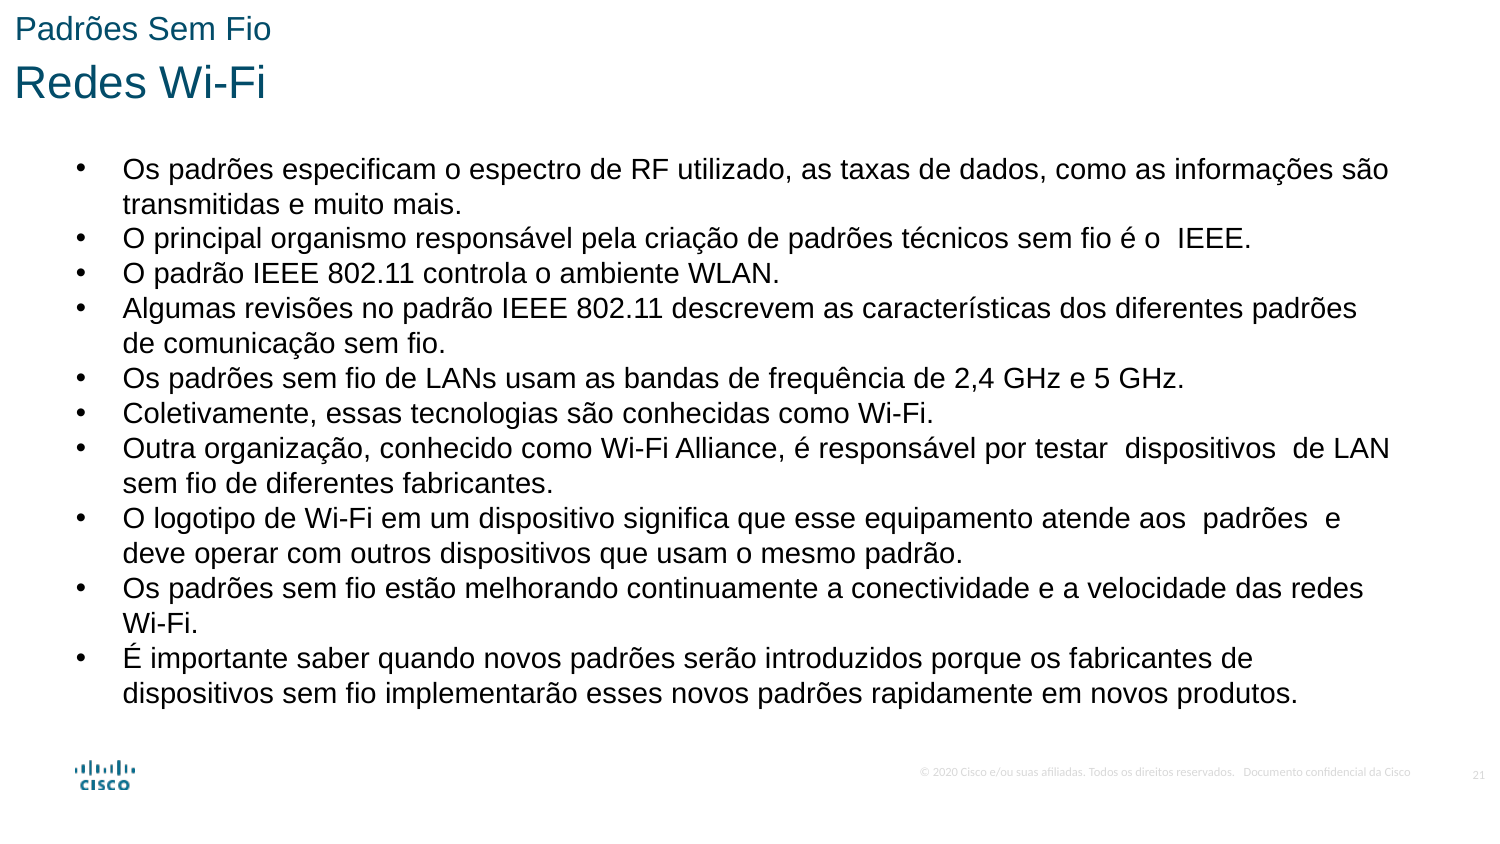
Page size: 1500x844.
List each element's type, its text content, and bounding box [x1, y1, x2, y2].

picture [75, 759, 135, 790]
list Padrões Sem Fio [0, 0, 1500, 45]
list Redes Wi-Fi [0, 45, 1500, 103]
text_box Os padrões especificam o espectro de RF utilizado, as taxas de dados, como as informações são transmitidas e muito mais. O principal organismo responsável pela criação de padrões técnicos sem fio é o IEEE. O padrão IEEE 802.11 controla o ambiente WLAN. Algumas revisões no padrão IEEE 802.11 descrevem as características dos diferentes padrões de comunicação sem fio. Os padrões sem fio de LANs usam as bandas de frequência de 2,4 GHz e 5 GHz. Coletivamente, essas tecnologias são conhecidas como Wi-Fi. Outra organização, conhecido como Wi-Fi Alliance, é responsável por testar dispositivos de LAN sem fio de diferentes fabricantes. O logotipo de Wi-Fi em um dispositivo significa que esse equipamento atende aos padrões e deve operar com outros dispositivos que usam o mesmo padrão. Os padrões sem fio estão melhorando continuamente a conectividade e a velocidade das redes Wi-Fi. É importante saber quando novos padrões serão introduzidos porque os fabricantes de dispositivos sem fio implementarão esses novos padrões rapidamente em novos produtos. [60, 142, 1411, 680]
slide_number 21 [1425, 759, 1500, 797]
